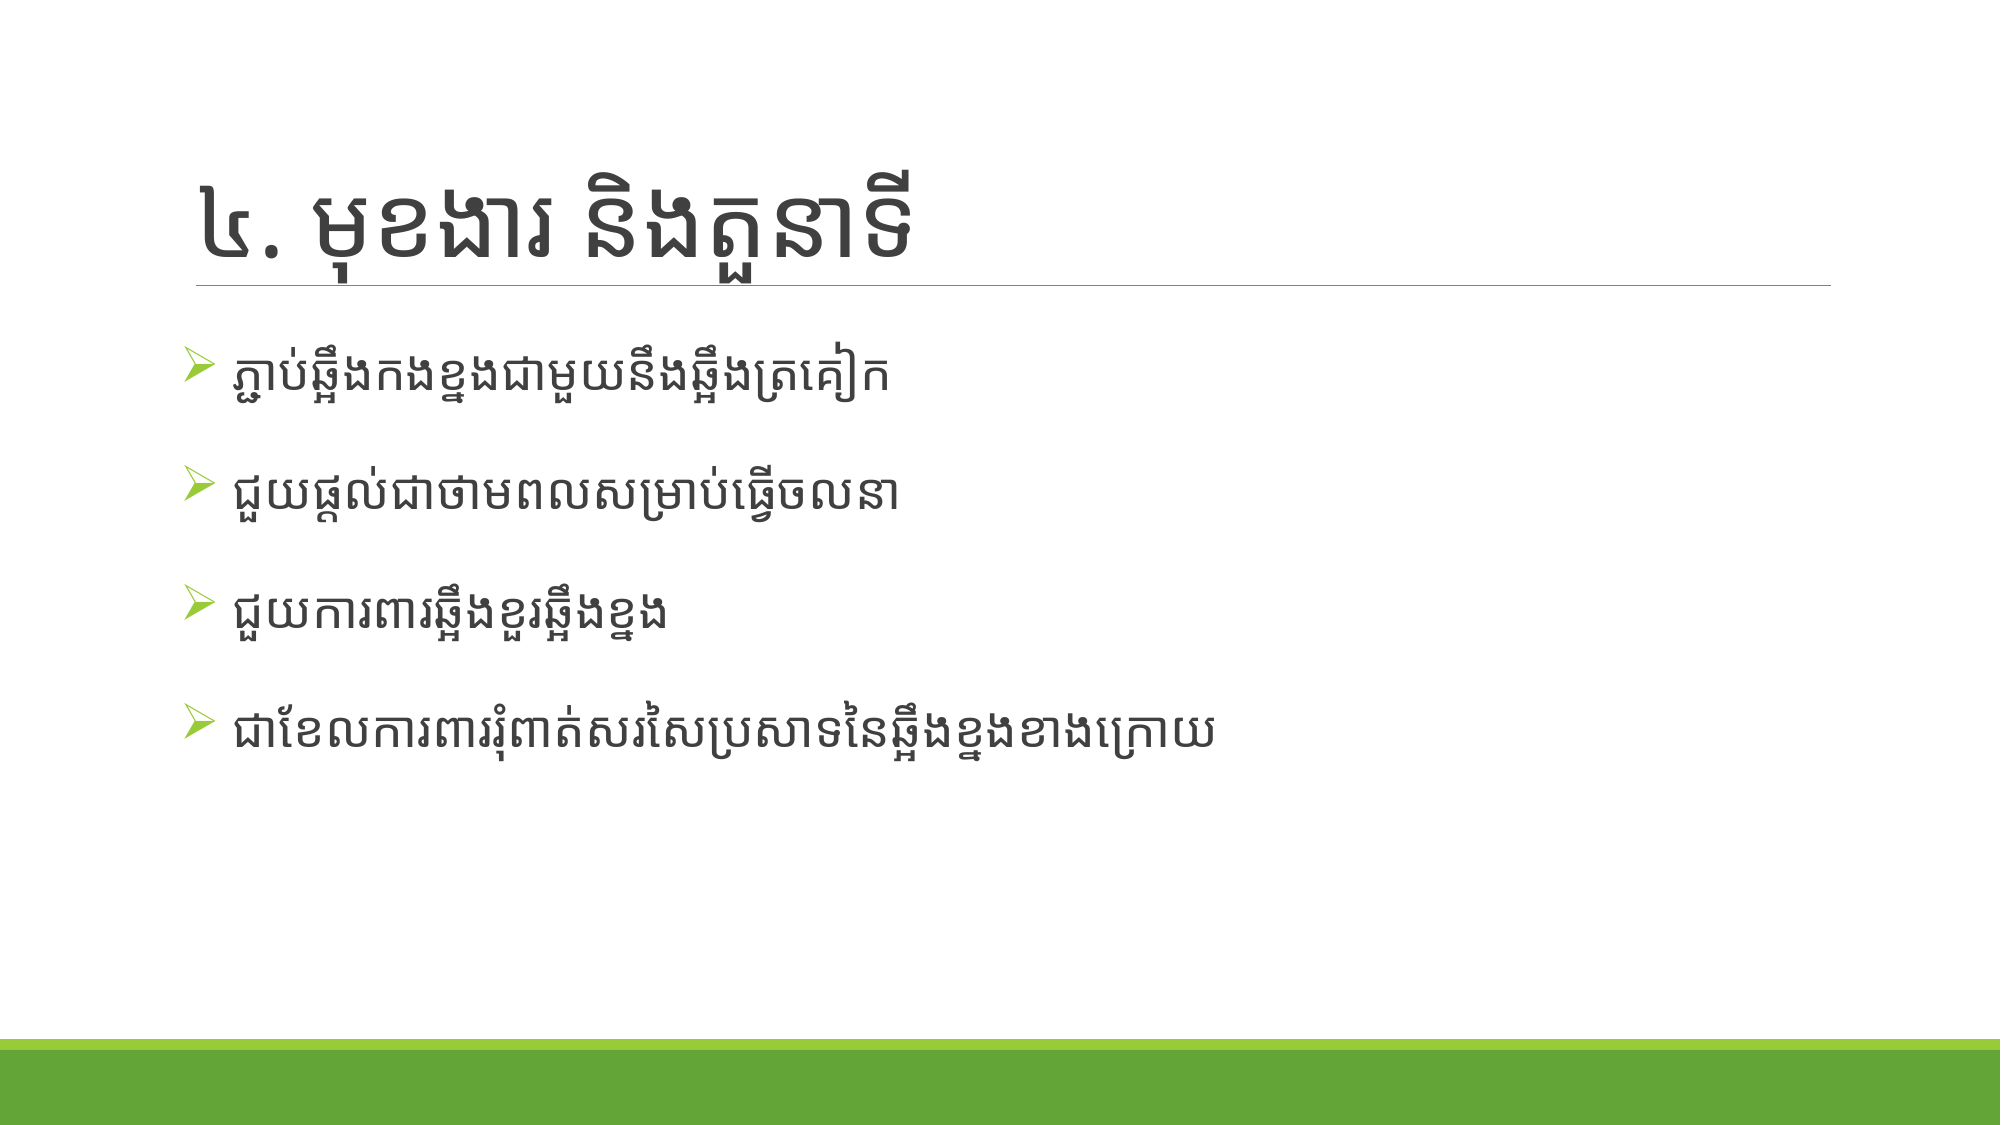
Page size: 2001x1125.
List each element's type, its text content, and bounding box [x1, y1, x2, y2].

list ភ្ជាប់ឆ្អឹងកងខ្នងជាមួយនឹងឆ្អឹងត្រគៀក ជួយផ្ដល់ជាថាមពលសម្រាប់ធ្វើចលនា ជួយការពារឆ្អឹងខួរឆ្អឹងខ្នង ​ ជាខែលការពាររុំពាត់សរសៃប្រសាទនៃឆ្អឹងខ្នងខាងក្រោយ [180, 302, 1830, 963]
title ៤. មុខងារ និងតួនាទី [180, 47, 1830, 285]
